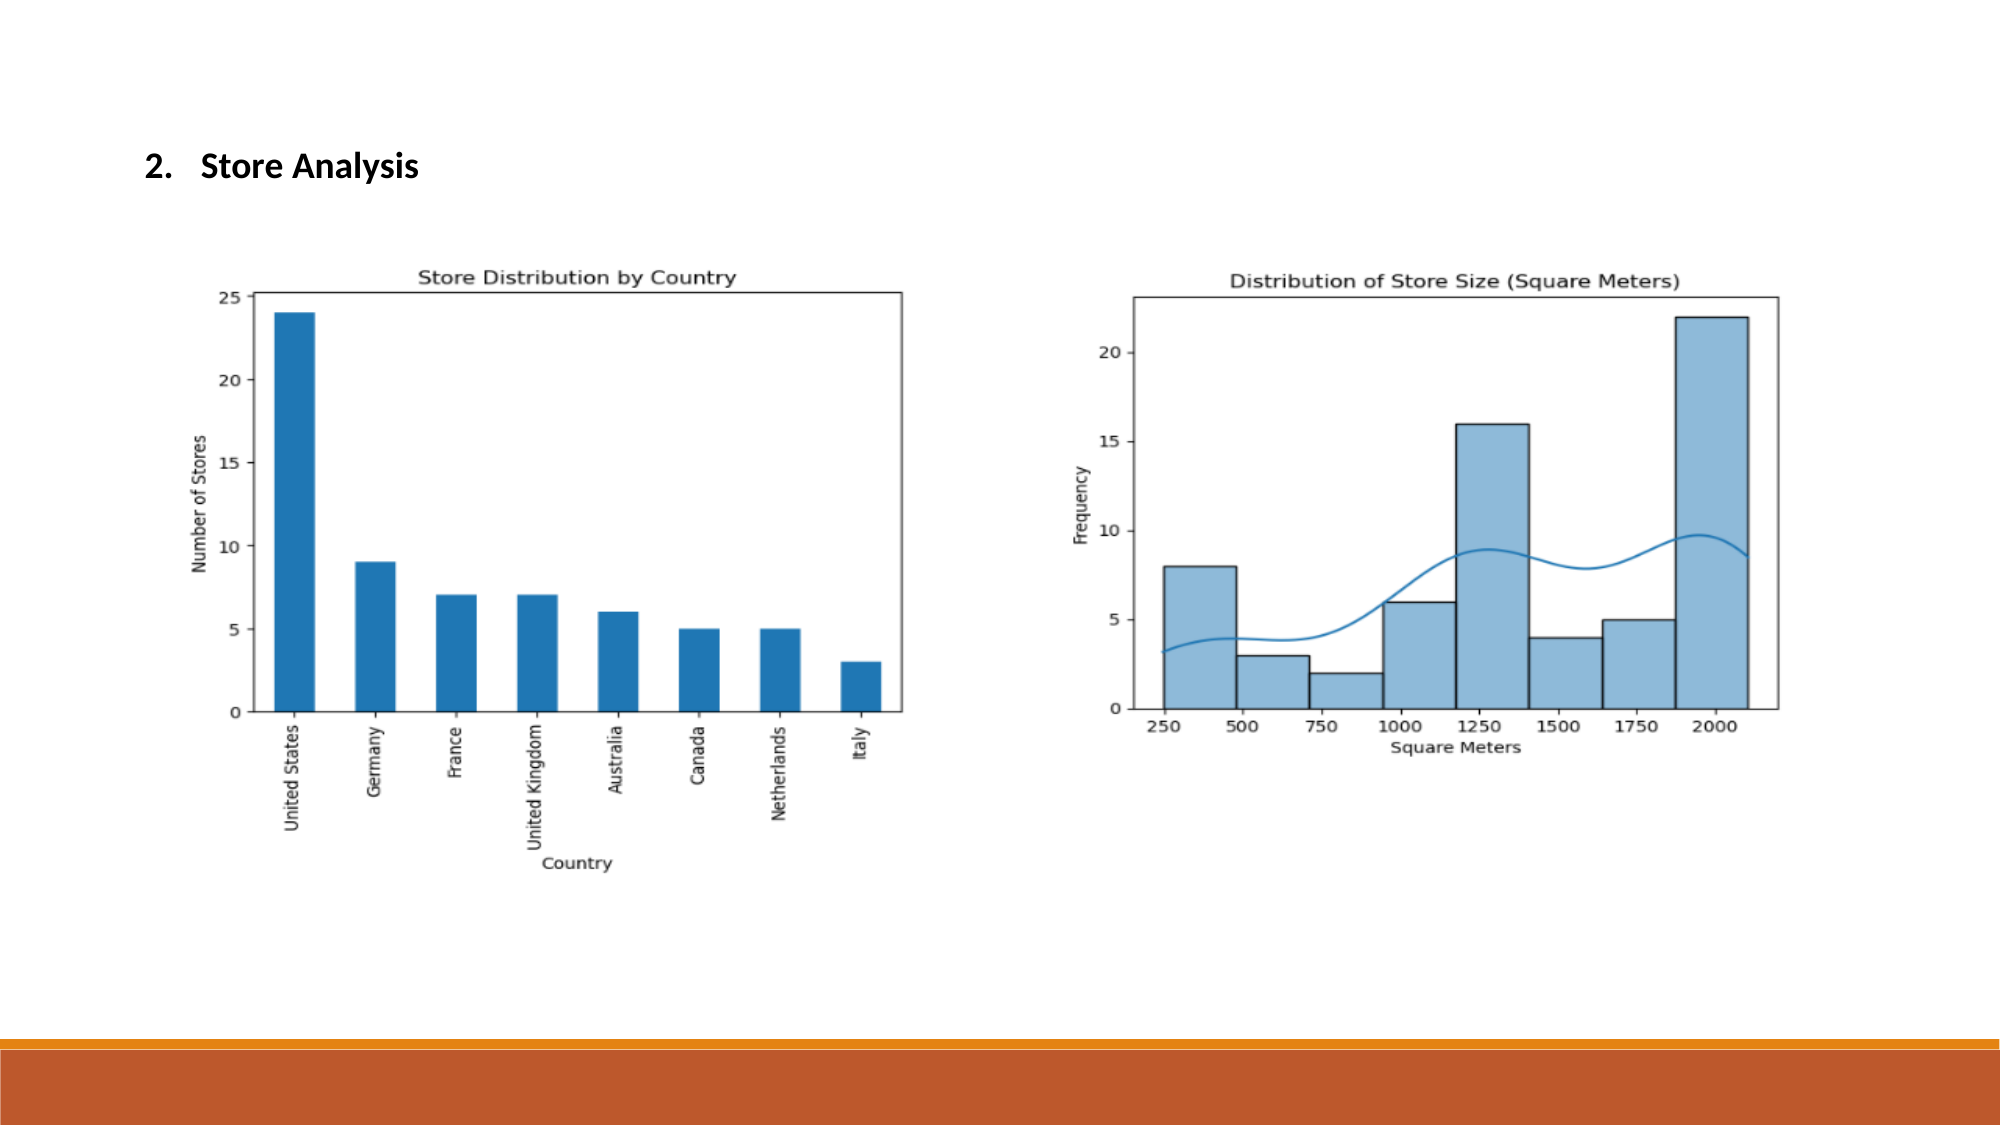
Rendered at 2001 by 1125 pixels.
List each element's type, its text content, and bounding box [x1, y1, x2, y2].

picture [1055, 257, 1851, 770]
text_box Store Analysis [129, 110, 1883, 1004]
picture [173, 257, 967, 881]
